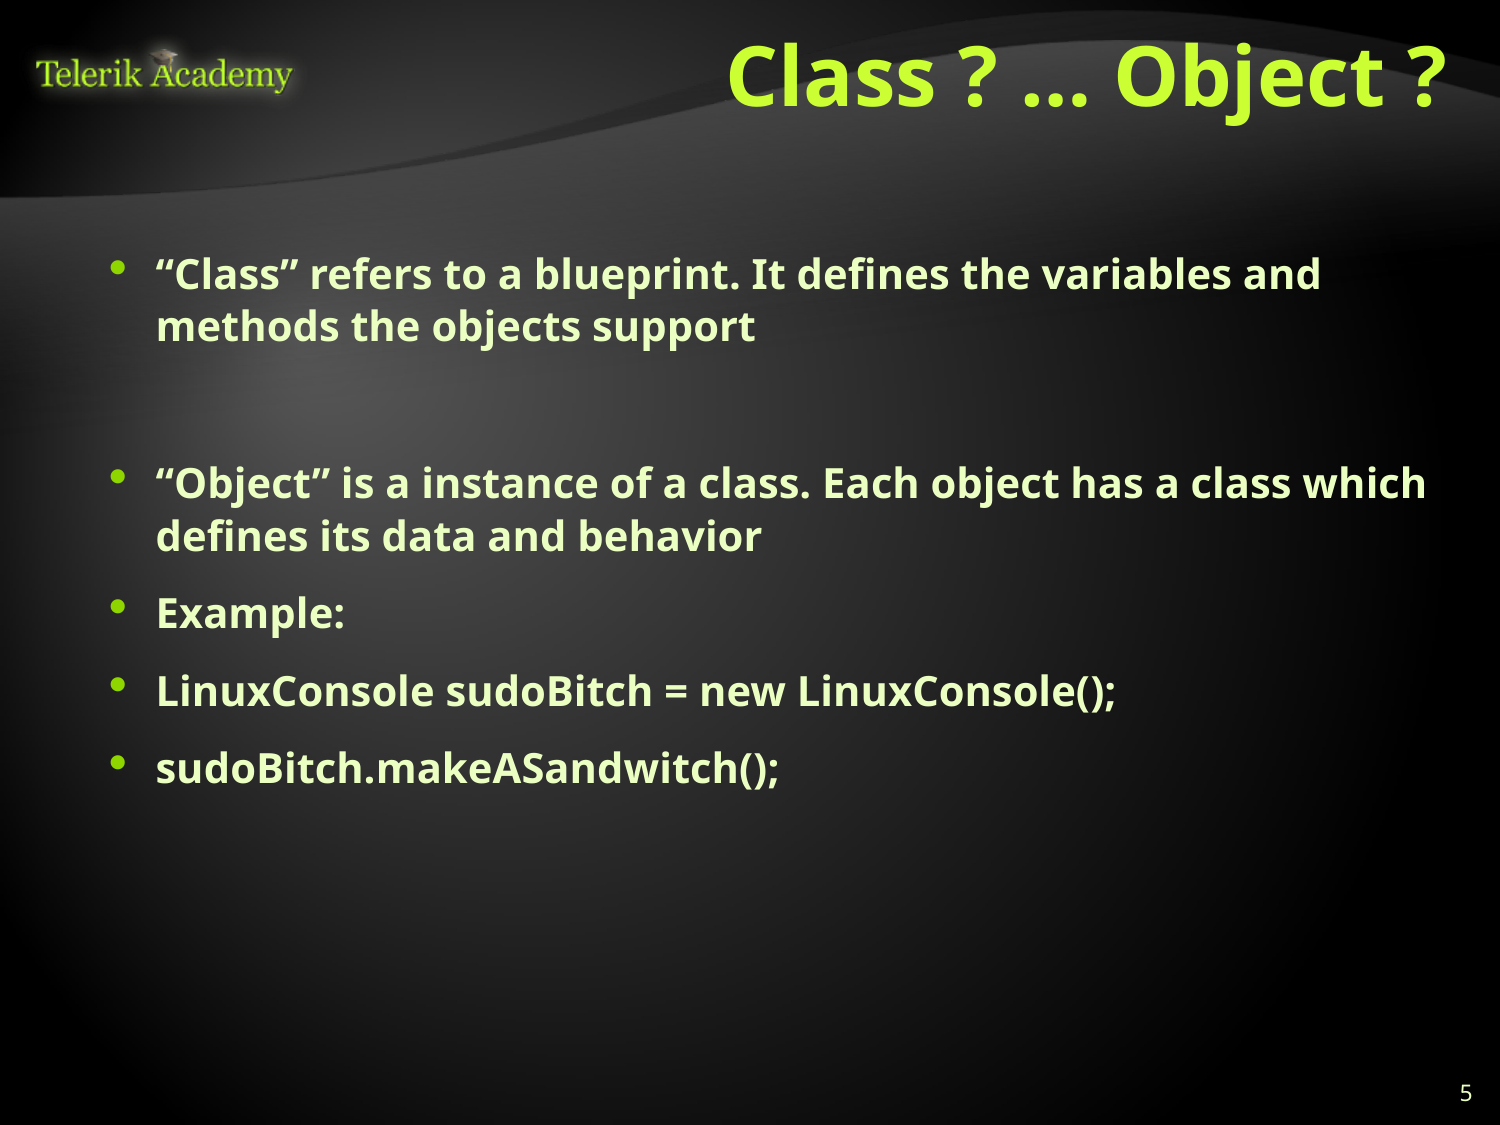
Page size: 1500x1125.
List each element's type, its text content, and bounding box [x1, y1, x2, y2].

slide_number 5 [1412, 1074, 1488, 1113]
picture [0, 0, 1500, 1125]
list “Class” refers to a blueprint. It defines the variables and methods the objects support “Object” is a instance of a class. Each object has a class which defines its data and behavior Example: LinuxConsole sudoBitch = new LinuxConsole(); sudoBitch.makeASandwitch(); [37, 237, 1463, 738]
title Class ? … Object ? [300, 12, 1463, 150]
